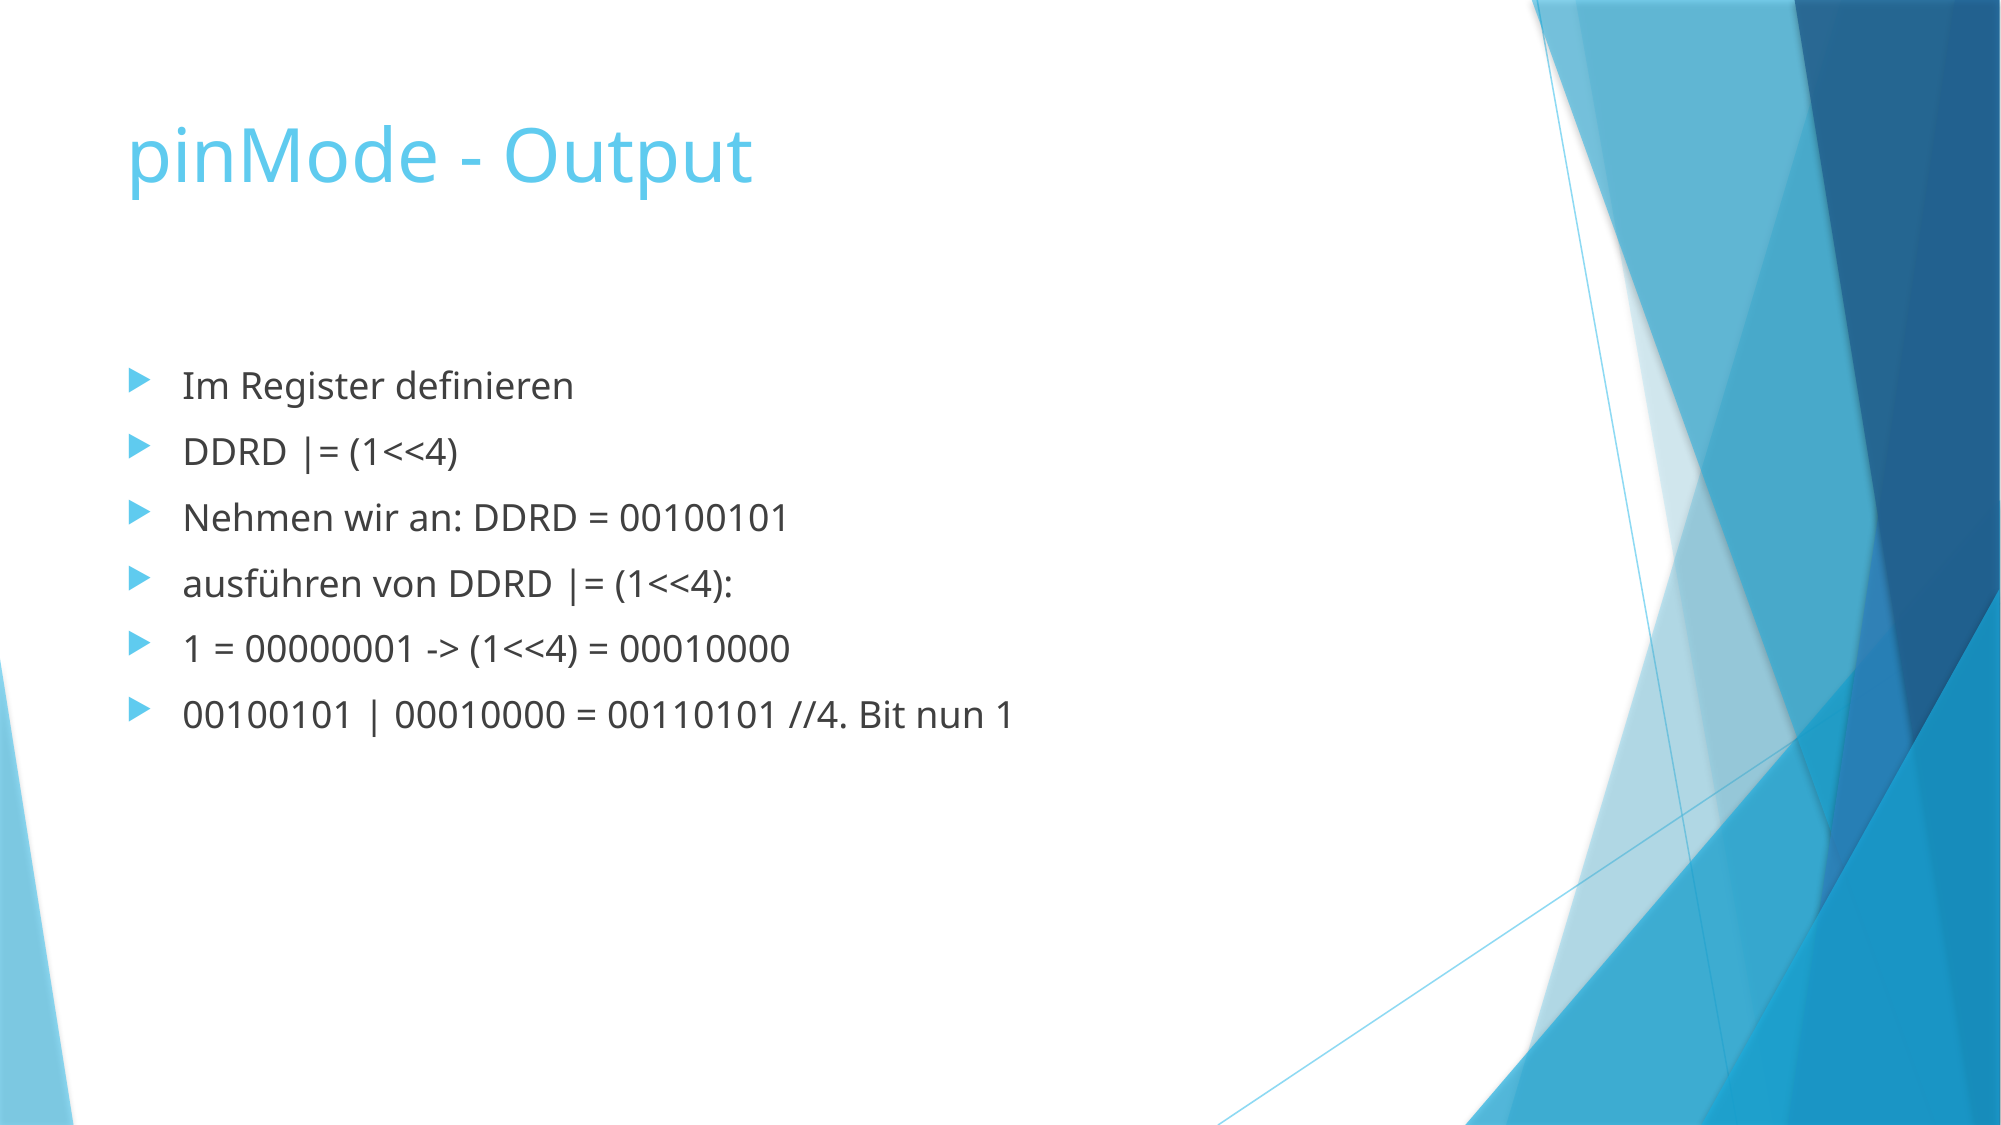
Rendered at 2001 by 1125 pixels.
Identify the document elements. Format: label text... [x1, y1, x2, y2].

list Im Register definieren ​ DDRD |= (1<<4)​ Nehmen wir an: DDRD = 00100101​ ausführen von DDRD |= (1<<4):​ 1 = 00000001​ -> (1<<4) = 00010000​ 00100101 | 00010000 = 00110101 //4. Bit nun 1 [111, 354, 1522, 992]
title pinMode - Output [111, 99, 1522, 317]
